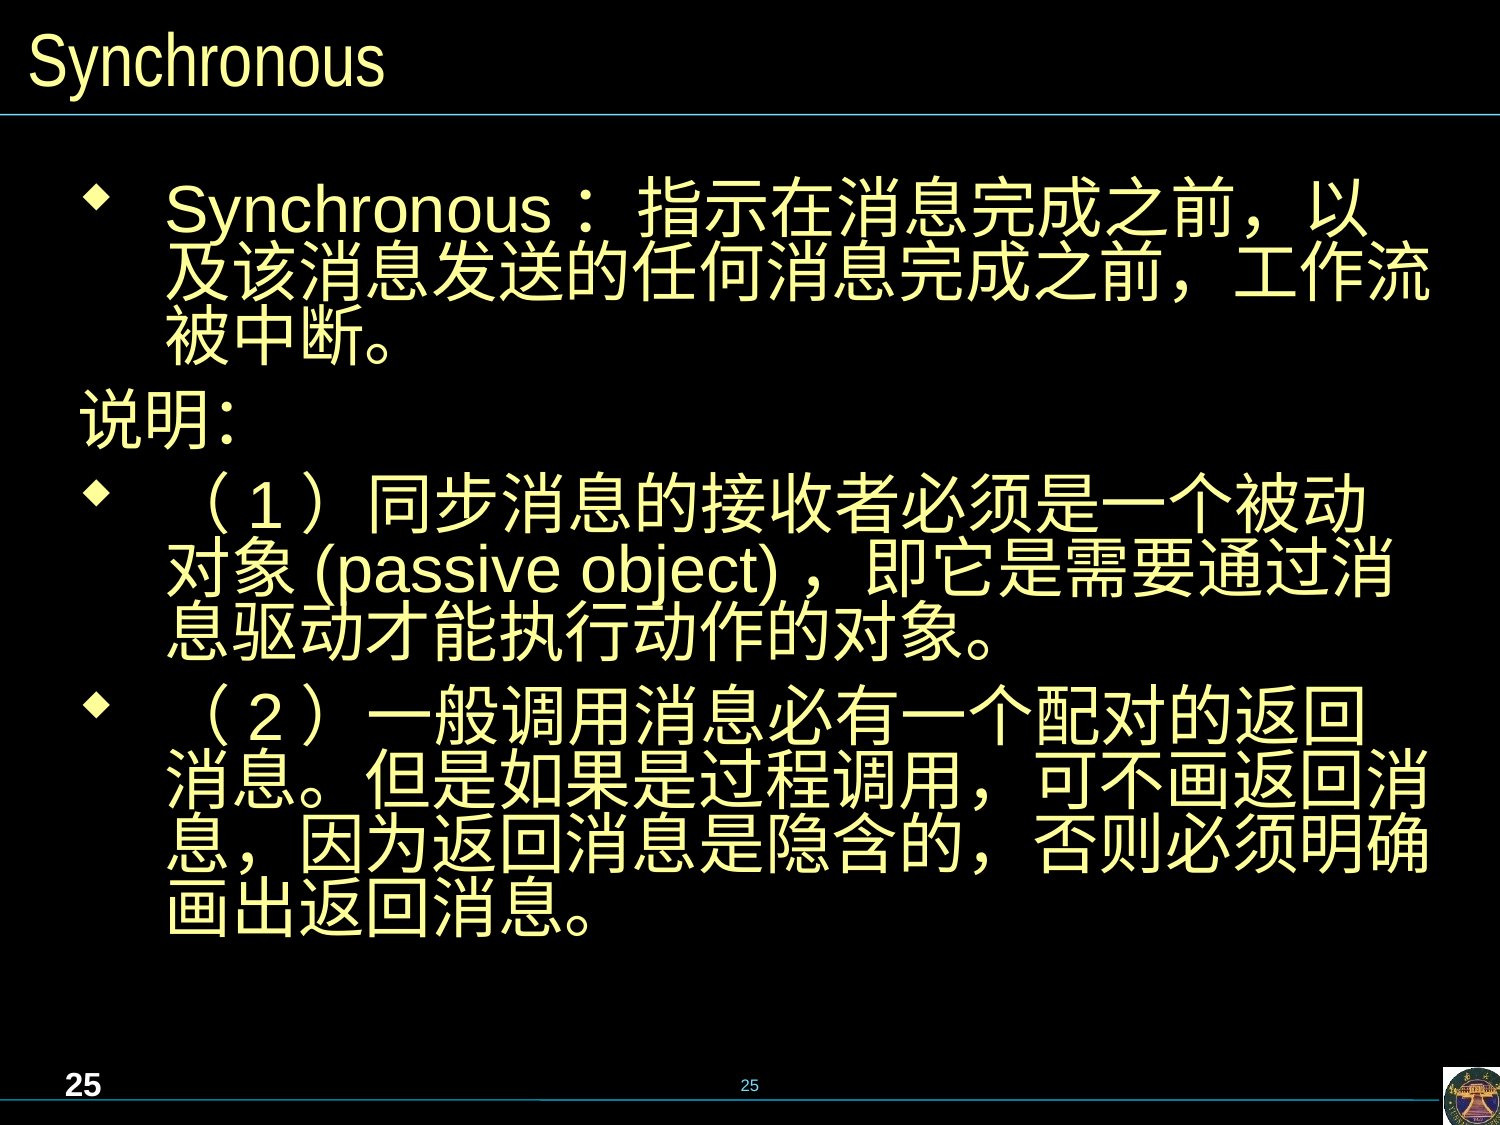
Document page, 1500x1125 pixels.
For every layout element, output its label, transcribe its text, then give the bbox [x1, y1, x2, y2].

list Synchronous：指示在消息完成之前，以及该消息发送的任何消息完成之前，工作流被中断。 说明： （1）同步消息的接收者必须是一个被动对象(passive object)，即它是需要通过消息驱动才能执行动作的对象。 （2）一般调用消息必有一个配对的返回消息。但是如果是过程调用，可不画返回消息，因为返回消息是隐含的，否则必须明确画出返回消息。 [59, 172, 1452, 1000]
slide_number 25 [50, 1060, 488, 1100]
picture [1443, 1067, 1500, 1125]
title Synchronous [12, 12, 1489, 100]
